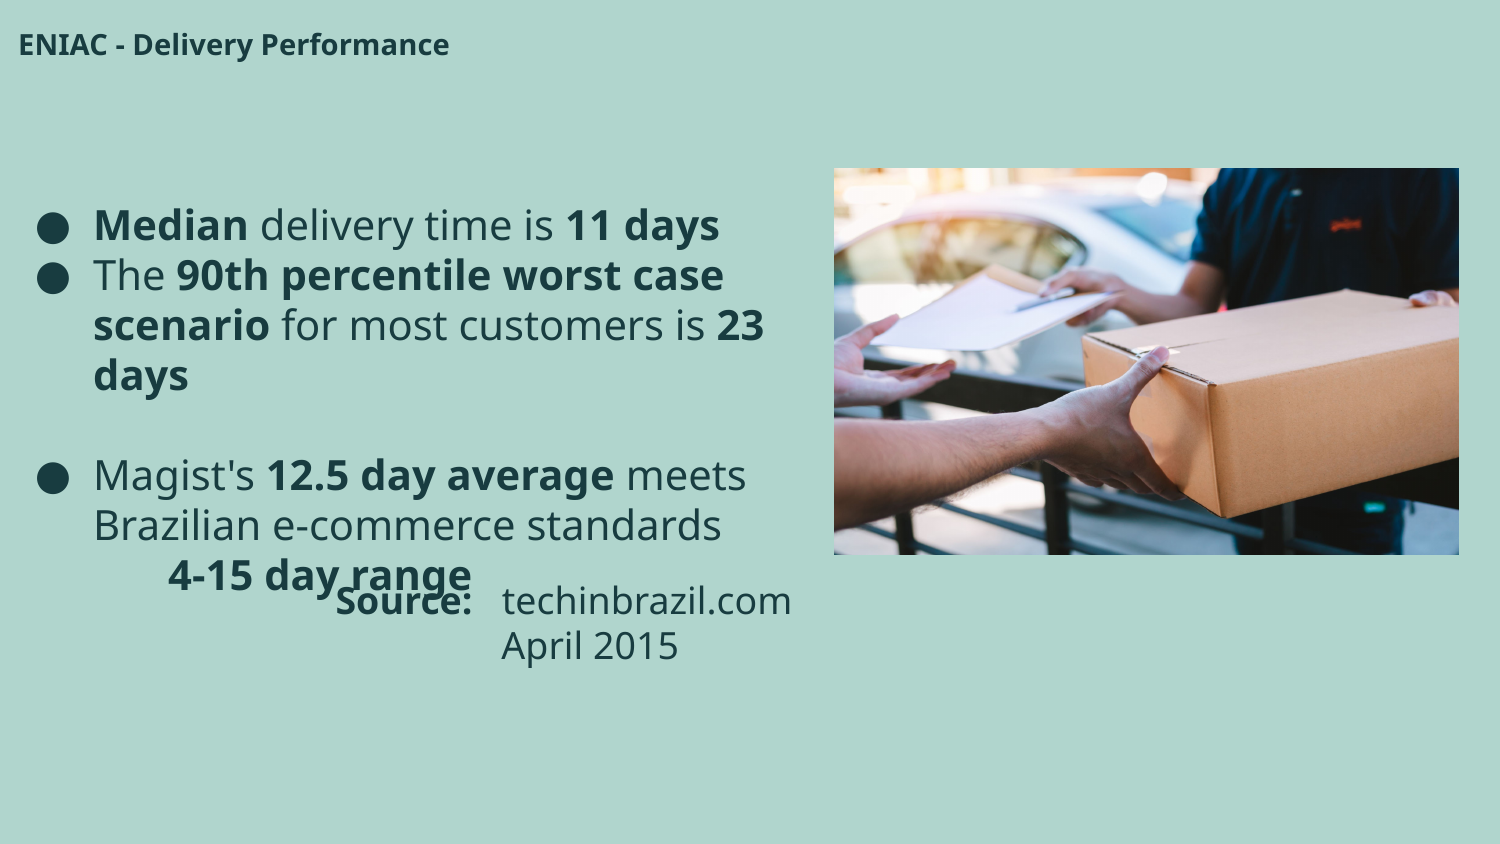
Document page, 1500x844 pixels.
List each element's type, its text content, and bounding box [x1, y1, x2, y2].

title Median delivery time is 11 days The 90th percentile worst case scenario for most customers is 23 days Magist's 12.5 day average meets Brazilian e-commerce standards 4-15 day range [18, 153, 835, 564]
subtitle Source: techinbrazil.com April 2015 [335, 177, 795, 668]
subtitle ENIAC - Delivery Performance [18, 35, 488, 67]
picture [834, 168, 1459, 556]
